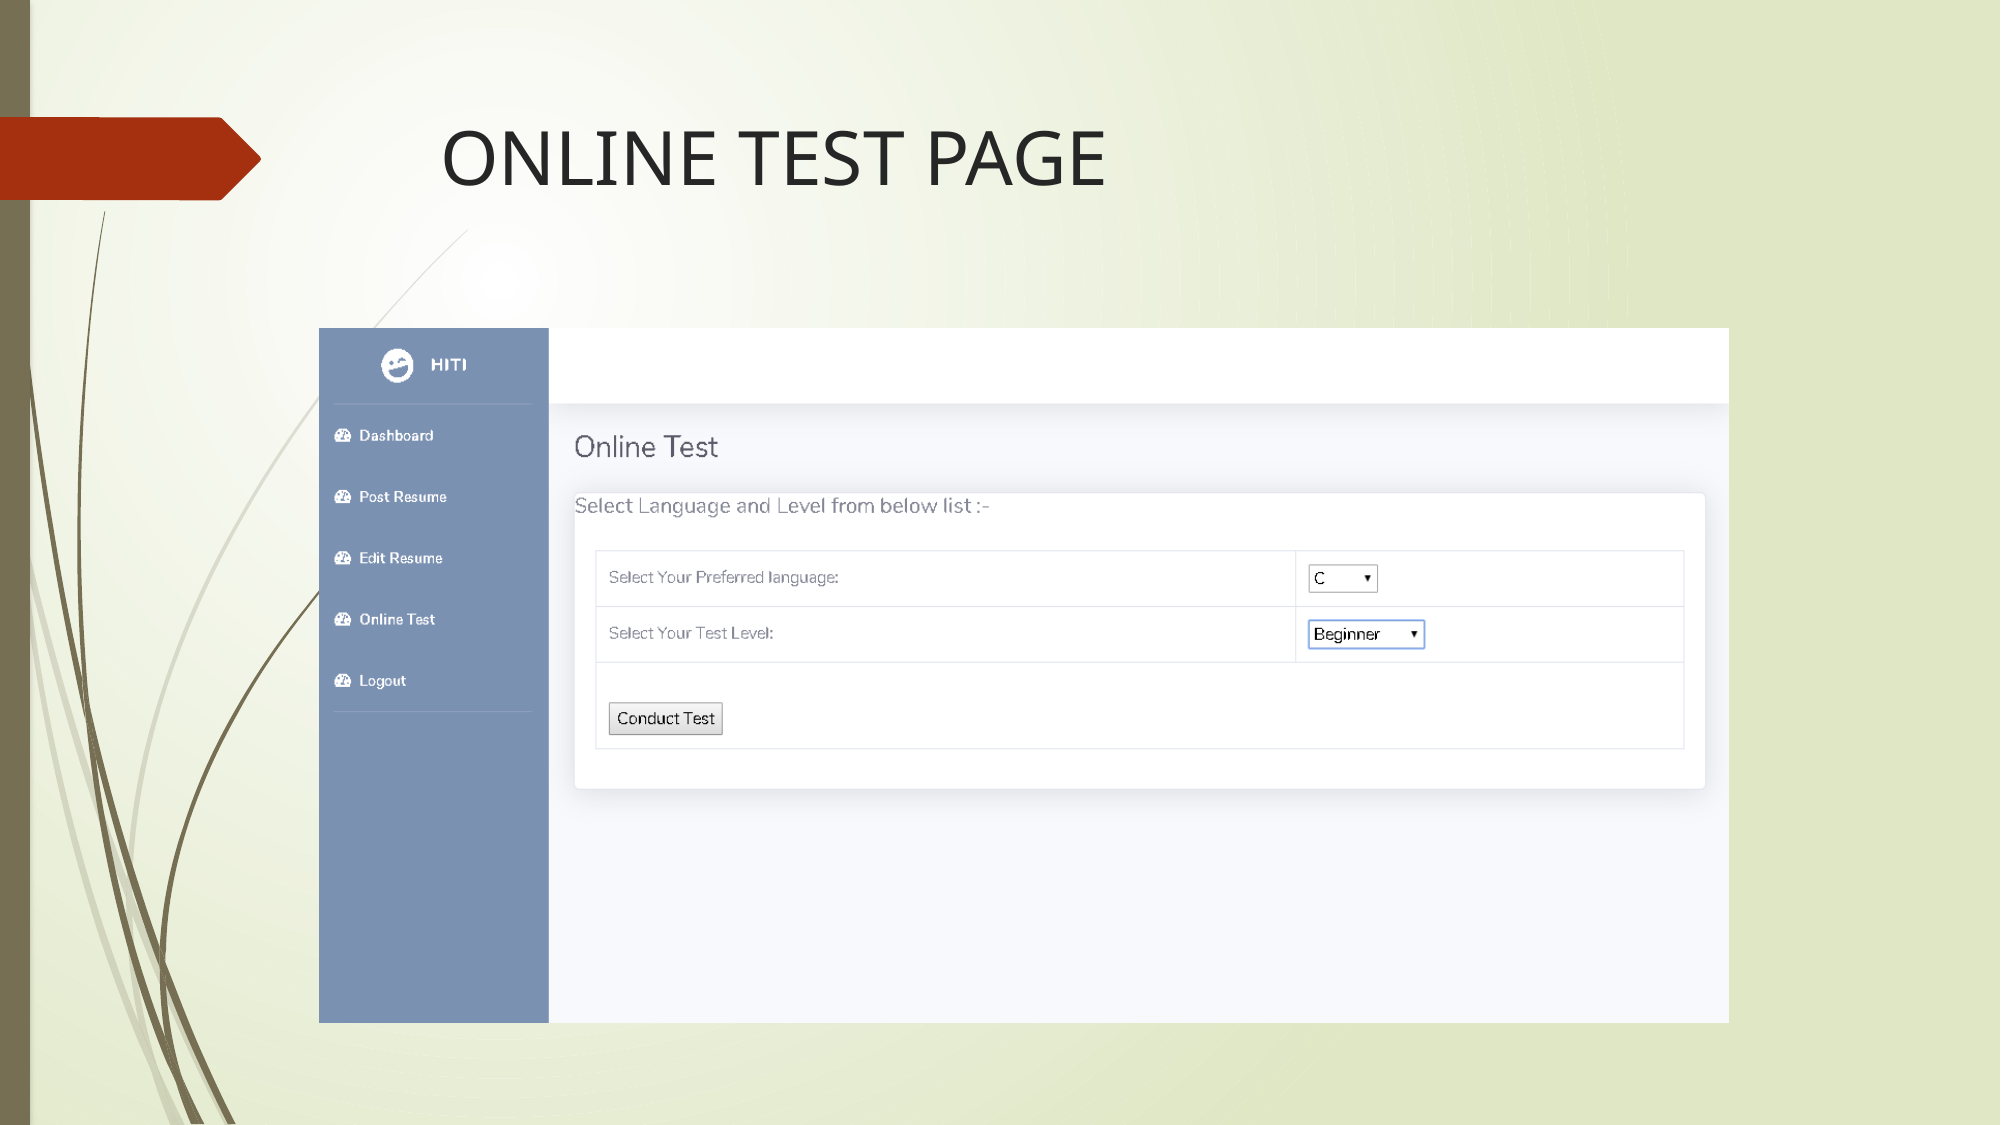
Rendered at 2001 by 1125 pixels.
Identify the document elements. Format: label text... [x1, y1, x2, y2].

picture [319, 328, 1729, 1023]
title ONLINE TEST PAGE [425, 102, 1888, 313]
